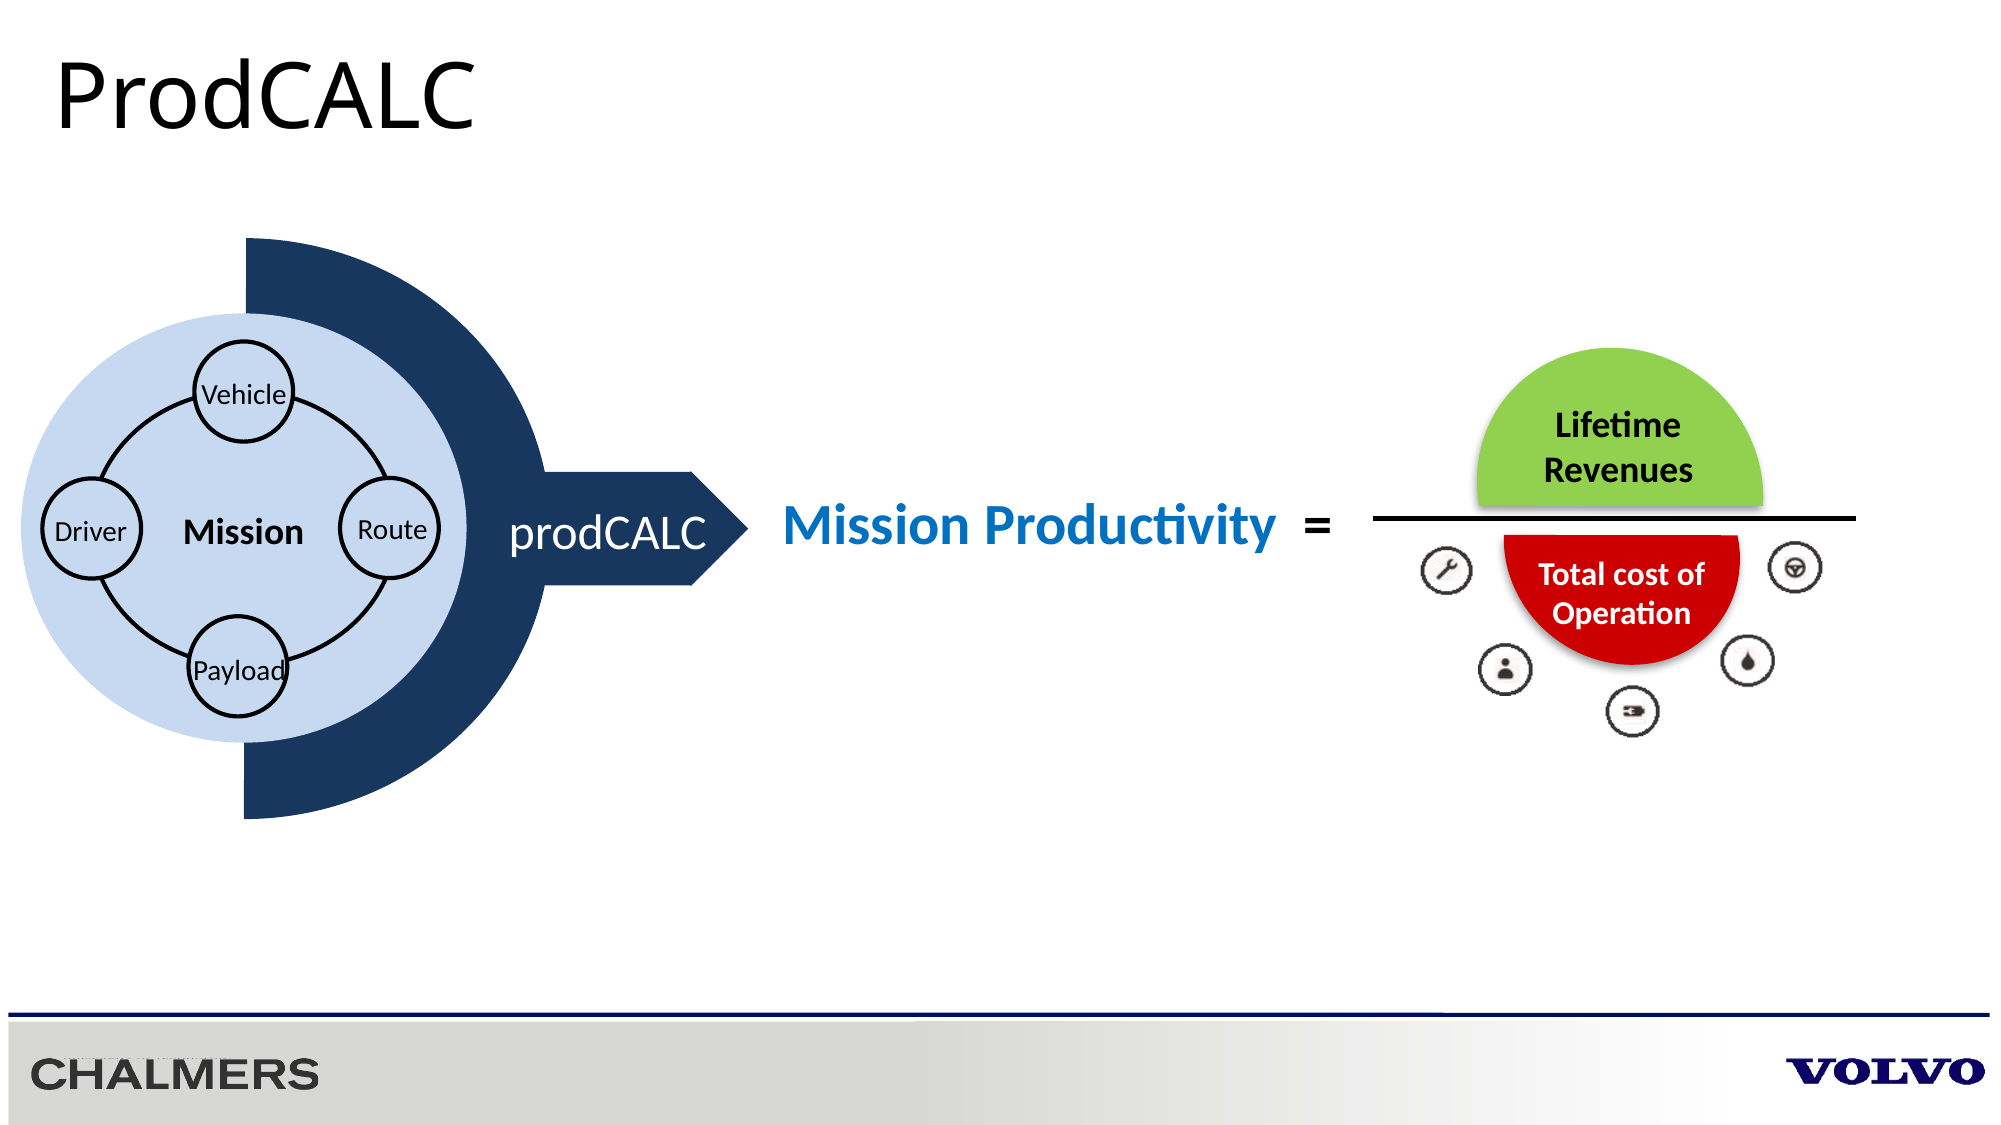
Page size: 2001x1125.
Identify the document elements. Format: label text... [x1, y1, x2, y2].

picture [31, 1058, 319, 1092]
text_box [0, 237, 749, 820]
text_box ProdCALC [38, 42, 1764, 260]
text_box Mission Productivity = [767, 478, 1367, 564]
picture [1780, 1055, 1988, 1085]
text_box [1372, 350, 1857, 740]
